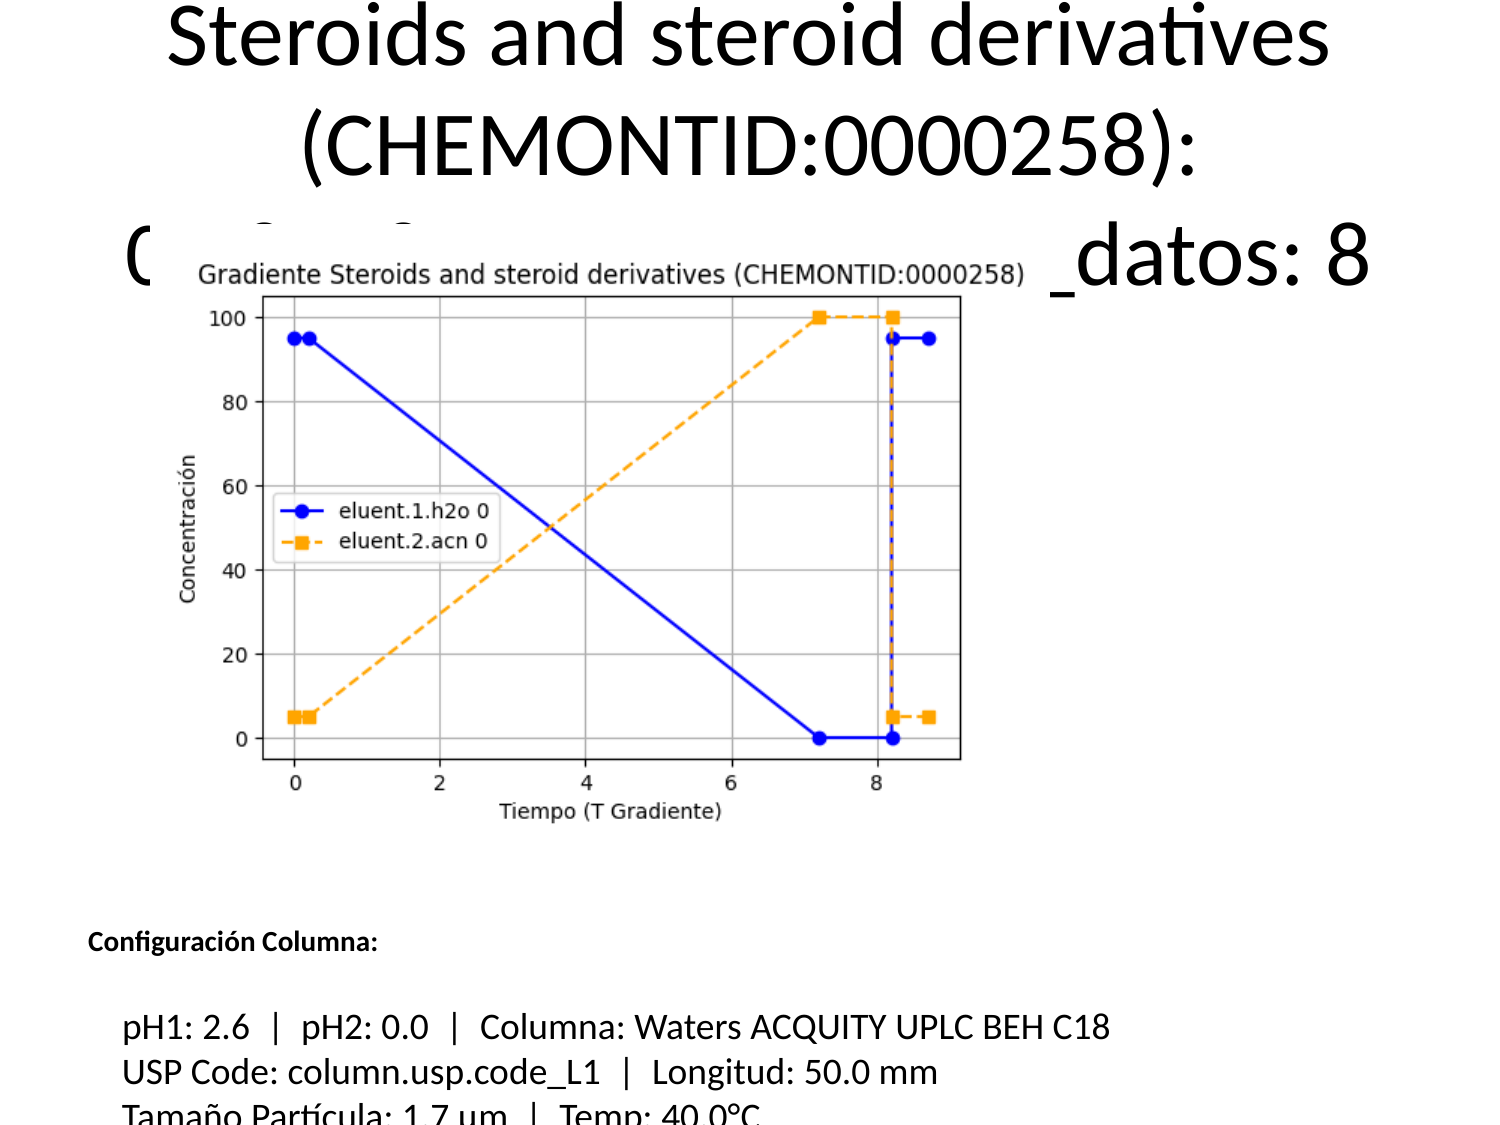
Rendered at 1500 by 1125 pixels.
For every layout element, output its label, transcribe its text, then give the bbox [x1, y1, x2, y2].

title Steroids and steroid derivatives (CHEMONTID:0000258): 0.7897849357397074, n_datos: 8 [75, 45, 1425, 233]
text_box Configuración Columna: pH1: 2.6 | pH2: 0.0 | Columna: Waters ACQUITY UPLC BEH C18 USP Code: column.usp.code_L1 | Longitud: 50.0 mm Tamaño Partícula: 1.7 µm | Temp: 40.0°C Flujo: 0.6 mL/min | T0: 0.18375 min [73, 869, 1127, 1125]
picture [149, 224, 1051, 826]
